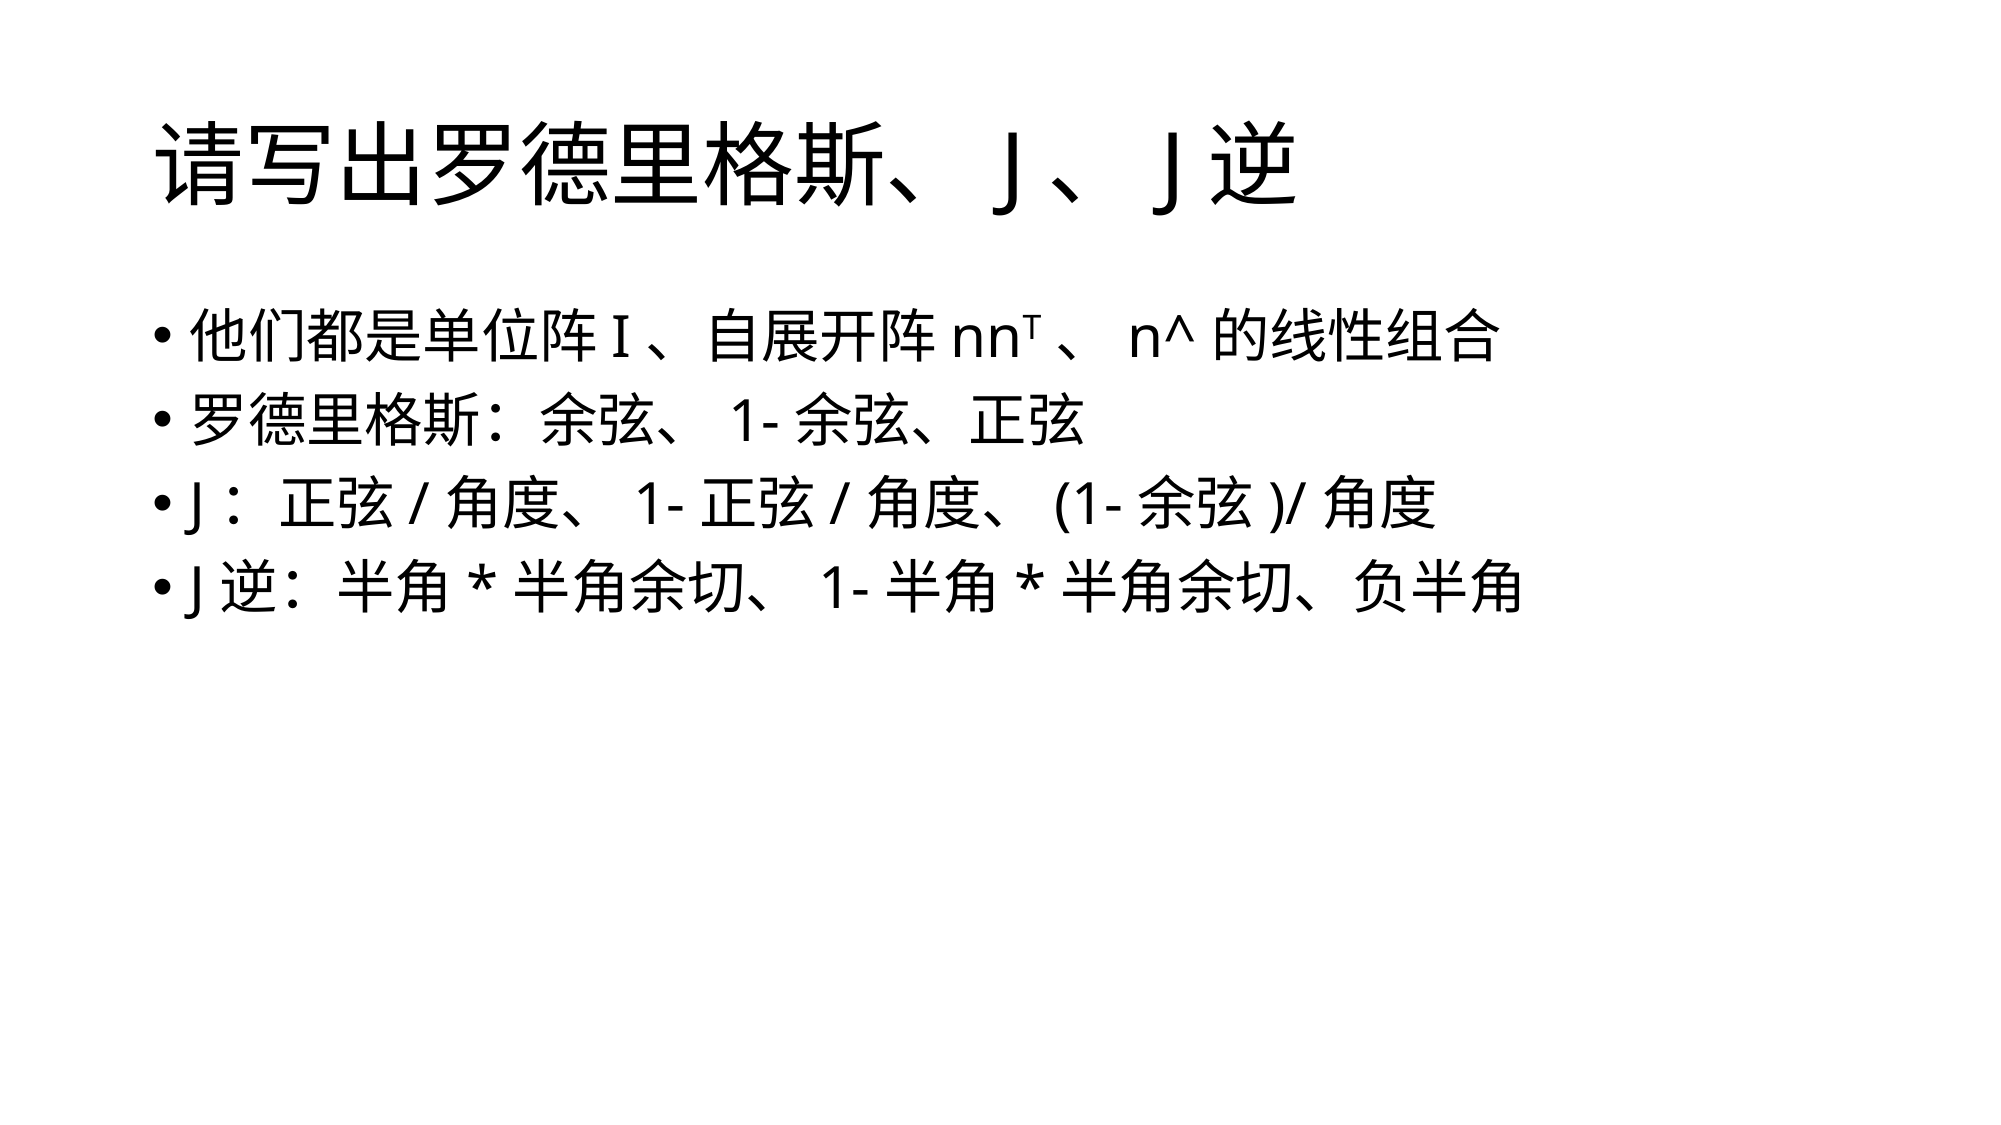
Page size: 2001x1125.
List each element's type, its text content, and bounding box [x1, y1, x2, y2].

title 请写出罗德里格斯、J、J逆 [137, 59, 1863, 278]
list 他们都是单位阵I、自展开阵nnT、n^的线性组合 罗德里格斯：余弦、1-余弦、正弦 J：正弦/角度、1-正弦/角度、(1-余弦)/角度 J逆：半角*半角余切、1-半角*半角余切、负半角 [137, 299, 1863, 1014]
